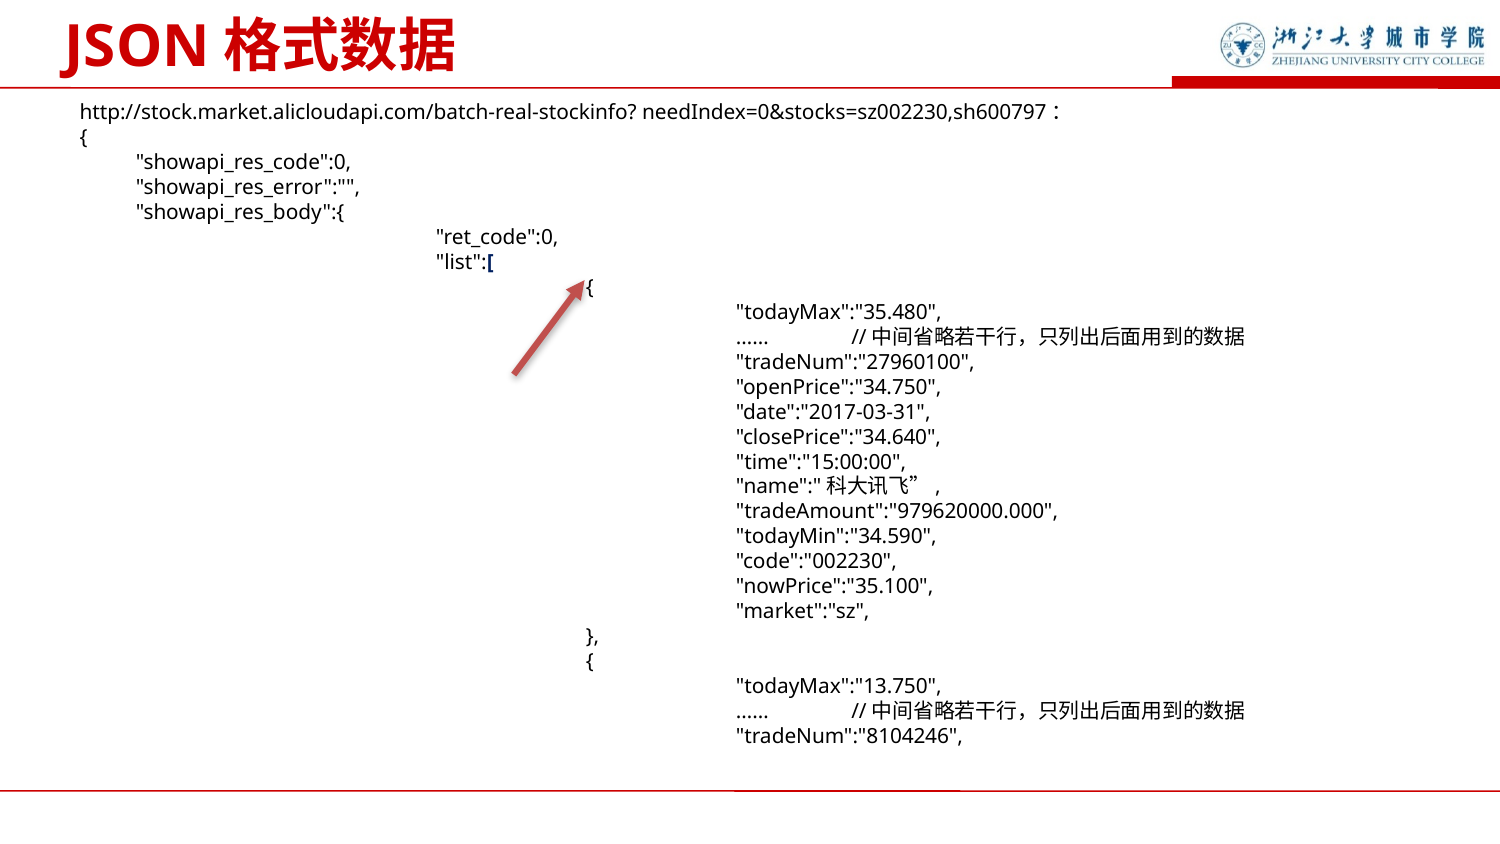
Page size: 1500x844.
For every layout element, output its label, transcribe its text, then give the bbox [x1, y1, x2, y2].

picture [1210, 5, 1497, 73]
title JSON格式数据 [49, 7, 1400, 80]
text_box http://stock.market.alicloudapi.com/batch-real-stockinfo? needIndex=0&stocks=sz002230,sh600797： { "showapi_res_code":0, "showapi_res_error":"", "showapi_res_body":{ "ret_code":0, "list":[ { "todayMax":"35.480", …… //中间省略若干行，只列出后面用到的数据 "tradeNum":"27960100", "openPrice":"34.750", "date":"2017-03-31", "closePrice":"34.640", "time":"15:00:00", "name":"科大讯飞”, "tradeAmount":"979620000.000", "todayMin":"34.590", "code":"002230", "nowPrice":"35.100", "market":"sz", }, { "todayMax":"13.750", …… //中间省略若干行，只列出后面用到的数据 "tradeNum":"8104246", [64, 91, 1471, 753]
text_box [513, 279, 585, 375]
